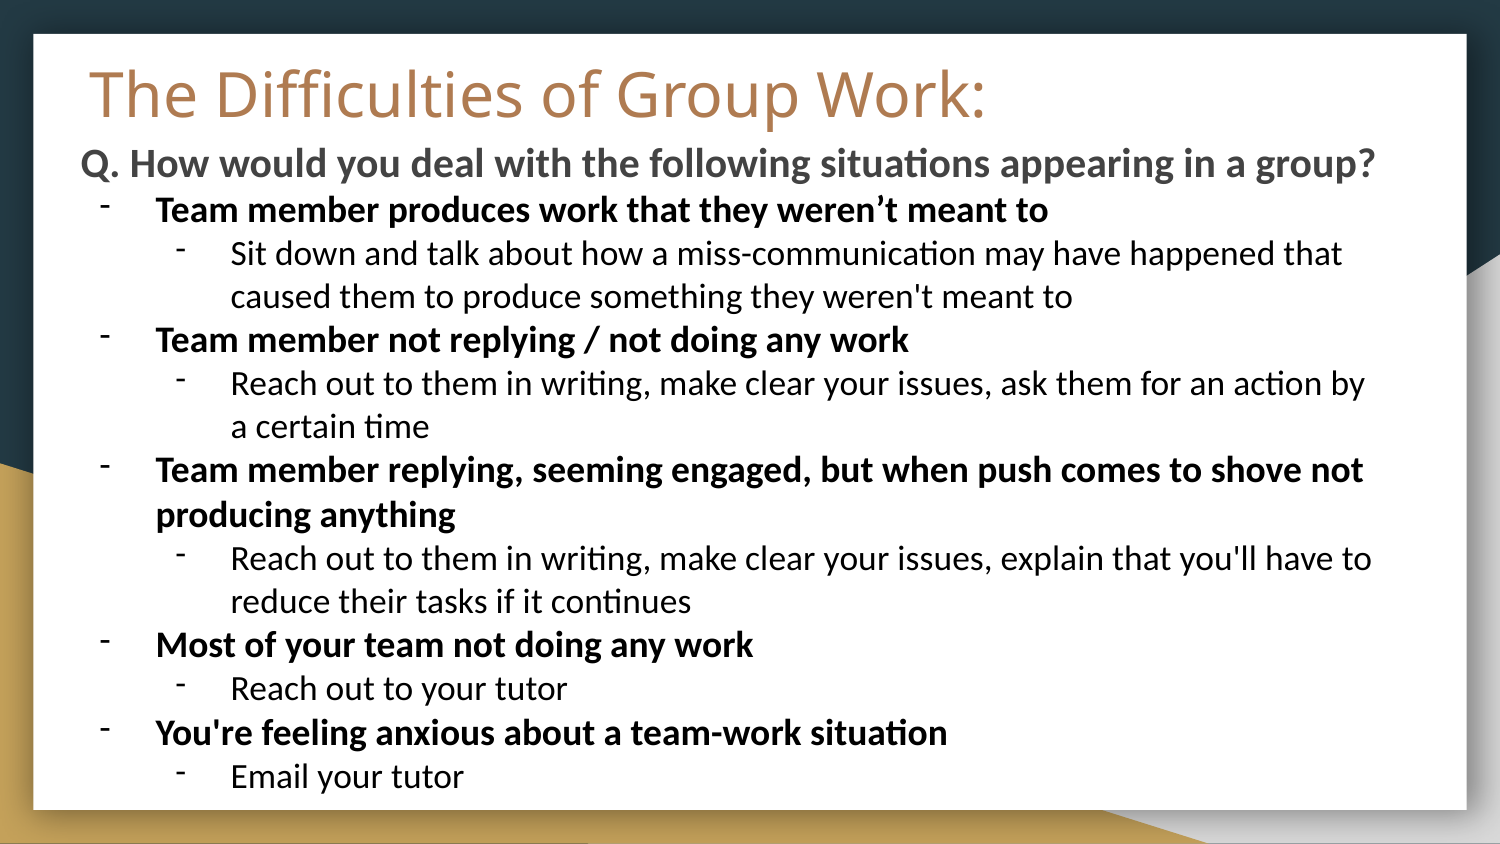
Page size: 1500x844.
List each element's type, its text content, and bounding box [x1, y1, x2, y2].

text_box Q. How would you deal with the following situations appearing in a group? Team member produces work that they weren’t meant to Sit down and talk about how a miss-communication may have happened that caused them to produce something they weren't meant to Team member not replying / not doing any work Reach out to them in writing, make clear your issues, ask them for an action by a certain time Team member replying, seeming engaged, but when push comes to shove not producing anything Reach out to them in writing, make clear your issues, explain that you'll have to reduce their tasks if it continues Most of your team not doing any work Reach out to your tutor You're feeling anxious about a team-work situation Email your tutor [65, 120, 1404, 804]
text_box The Difficulties of Group Work: [74, 40, 1413, 128]
